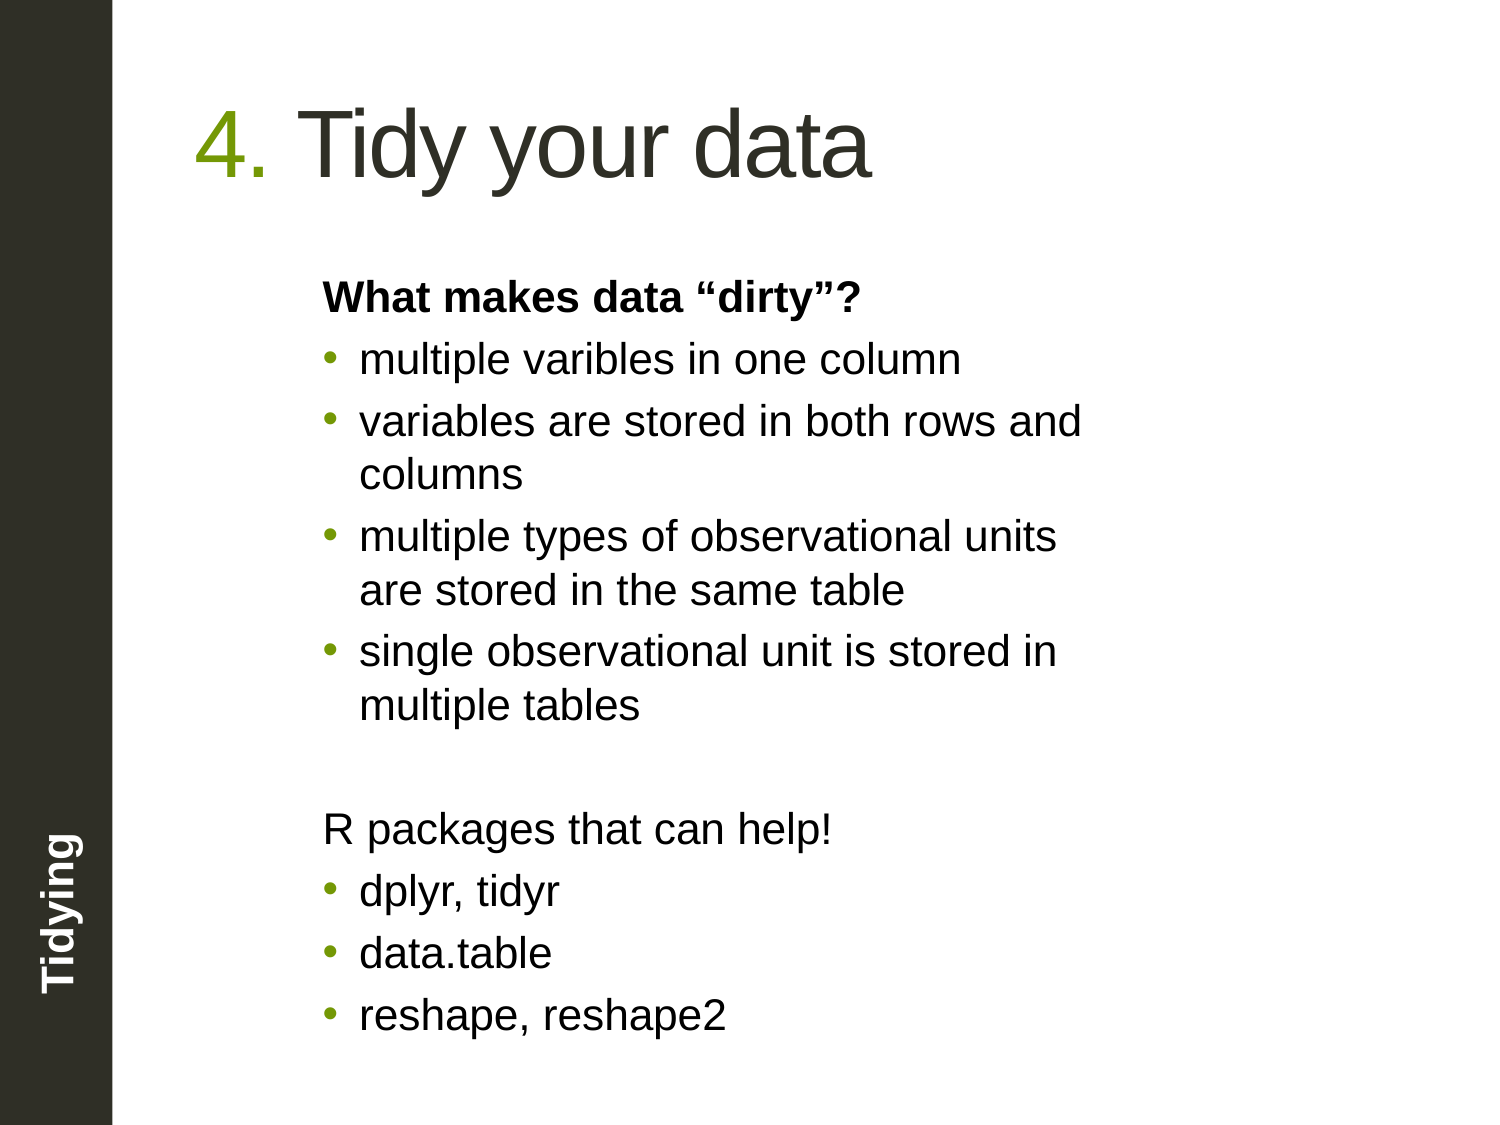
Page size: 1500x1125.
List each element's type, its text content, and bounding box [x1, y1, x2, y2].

title 4. Tidy your data [179, 45, 1430, 233]
text_box Tidying [20, 817, 90, 1009]
list What makes data “dirty”? multiple varibles in one column variables are stored in both rows and columns multiple types of observational units are stored in the same table single observational unit is stored in multiple tables R packages that can help! dplyr, tidyr data.table reshape, reshape2 [289, 260, 1103, 1048]
